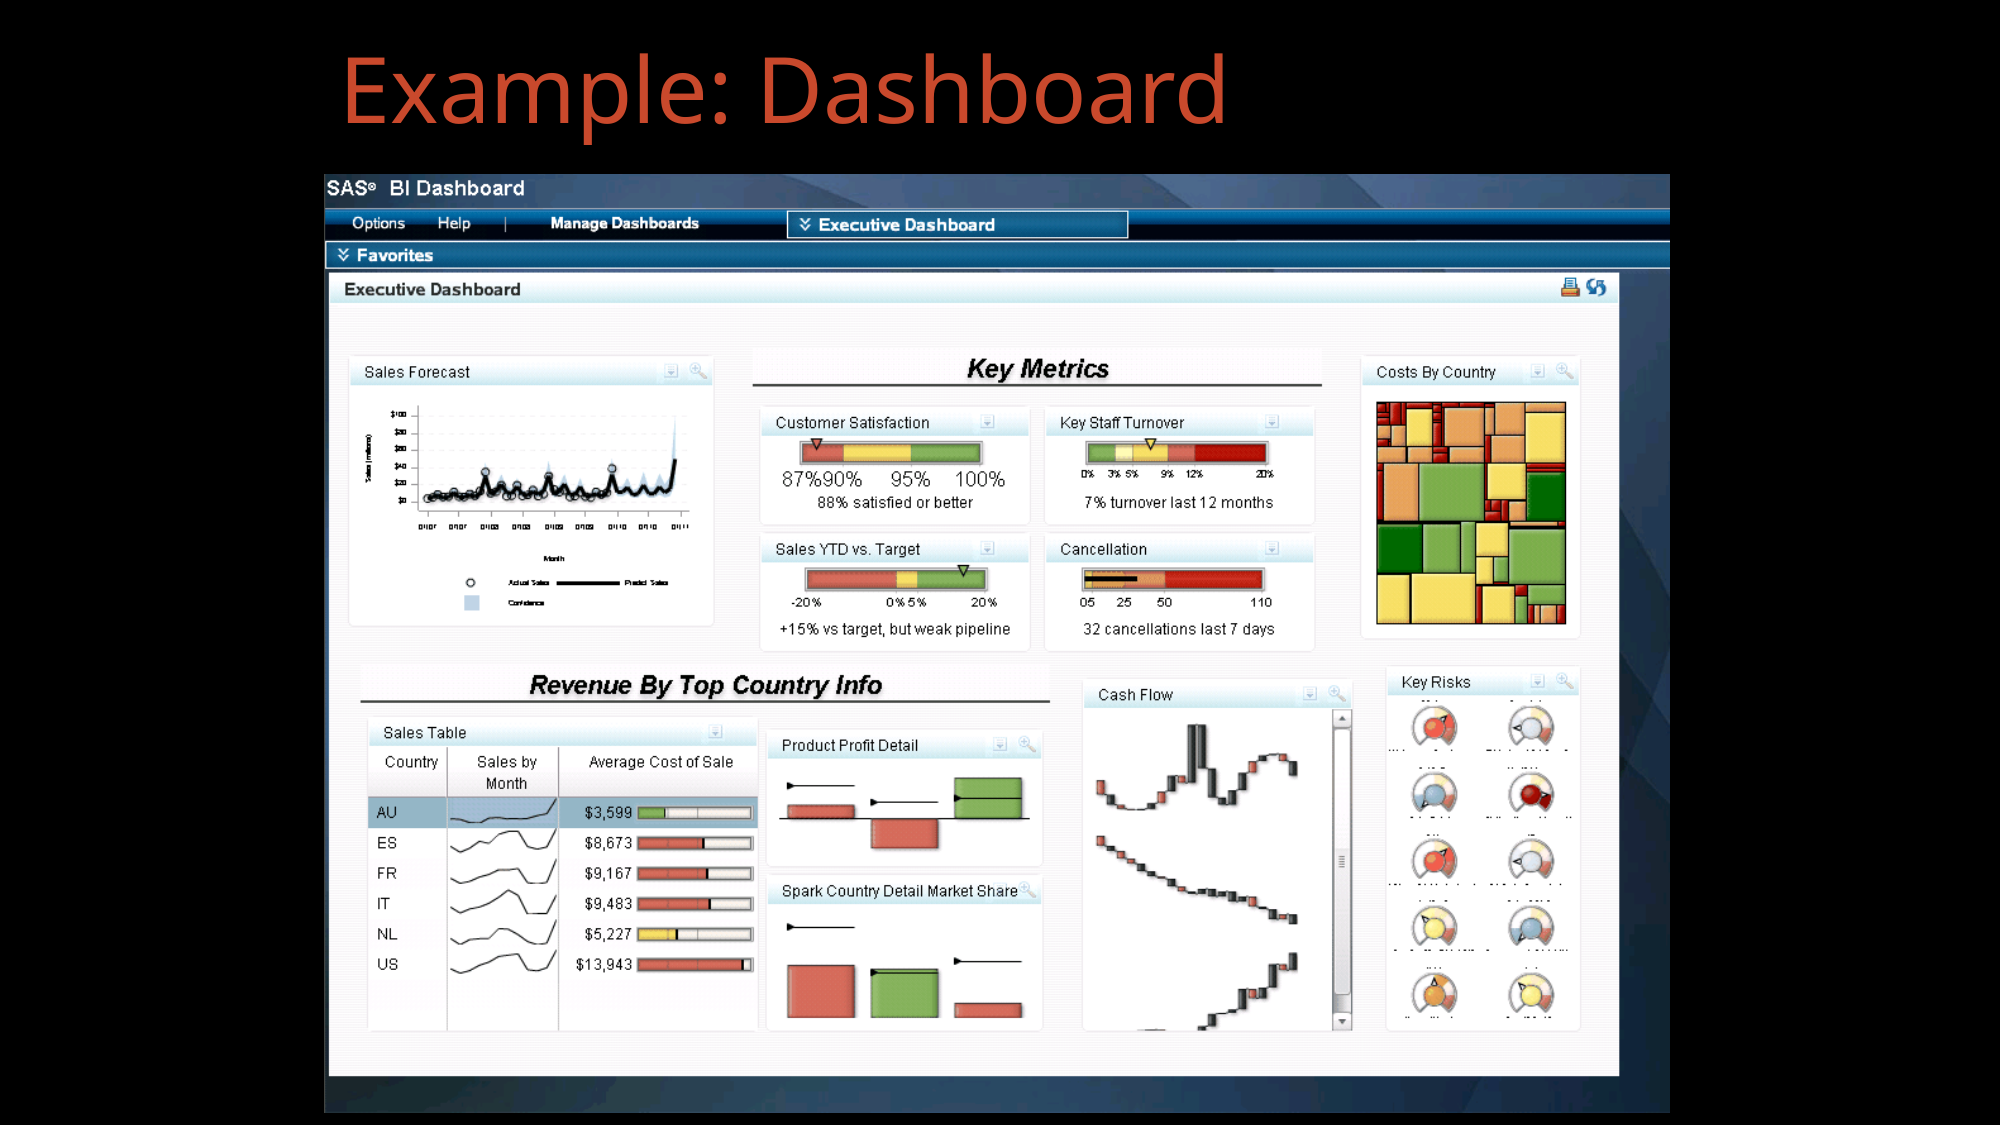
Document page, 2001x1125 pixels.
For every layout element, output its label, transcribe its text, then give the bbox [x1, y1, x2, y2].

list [324, 174, 1670, 1113]
title Example: Dashboard [324, 0, 1675, 188]
